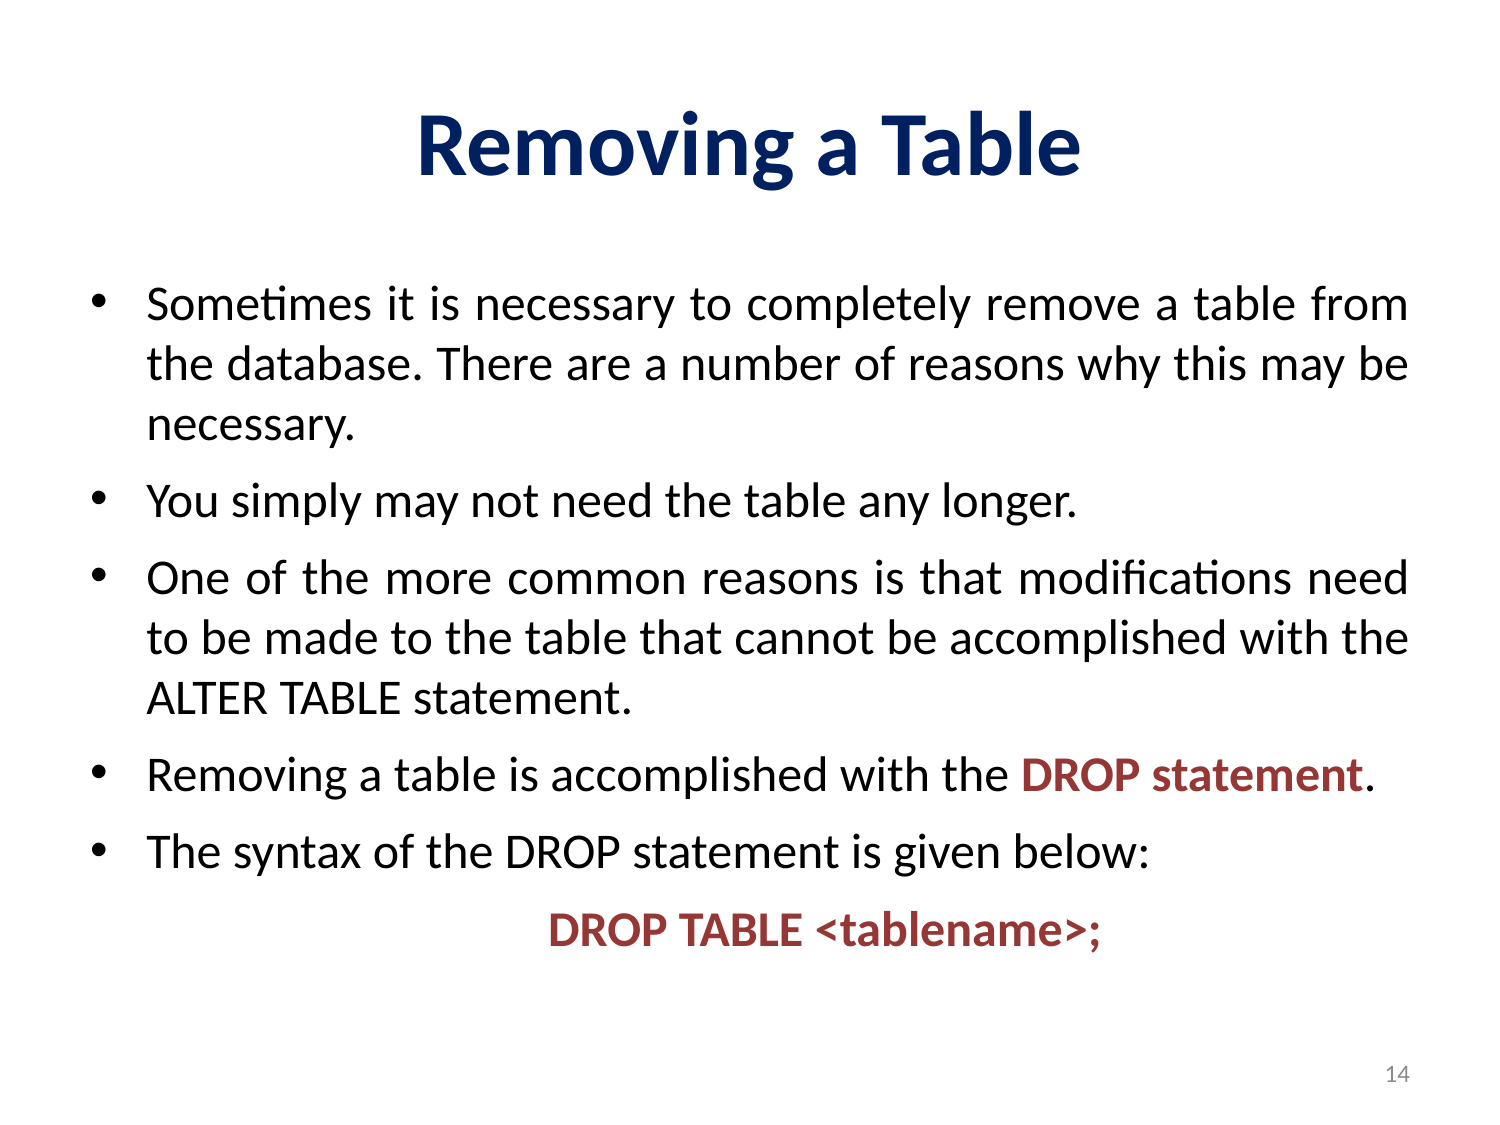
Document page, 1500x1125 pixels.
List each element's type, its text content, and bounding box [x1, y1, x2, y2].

title Removing a Table [75, 45, 1425, 233]
list Sometimes it is necessary to completely remove a table from the database. There are a number of reasons why this may be necessary. You simply may not need the table any longer. One of the more common reasons is that modifications need to be made to the table that cannot be accomplished with the ALTER TABLE statement. Removing a table is accomplished with the DROP statement. The syntax of the DROP statement is given below: DROP TABLE <tablename>; [75, 262, 1425, 1005]
slide_number 14 [1074, 1042, 1425, 1103]
